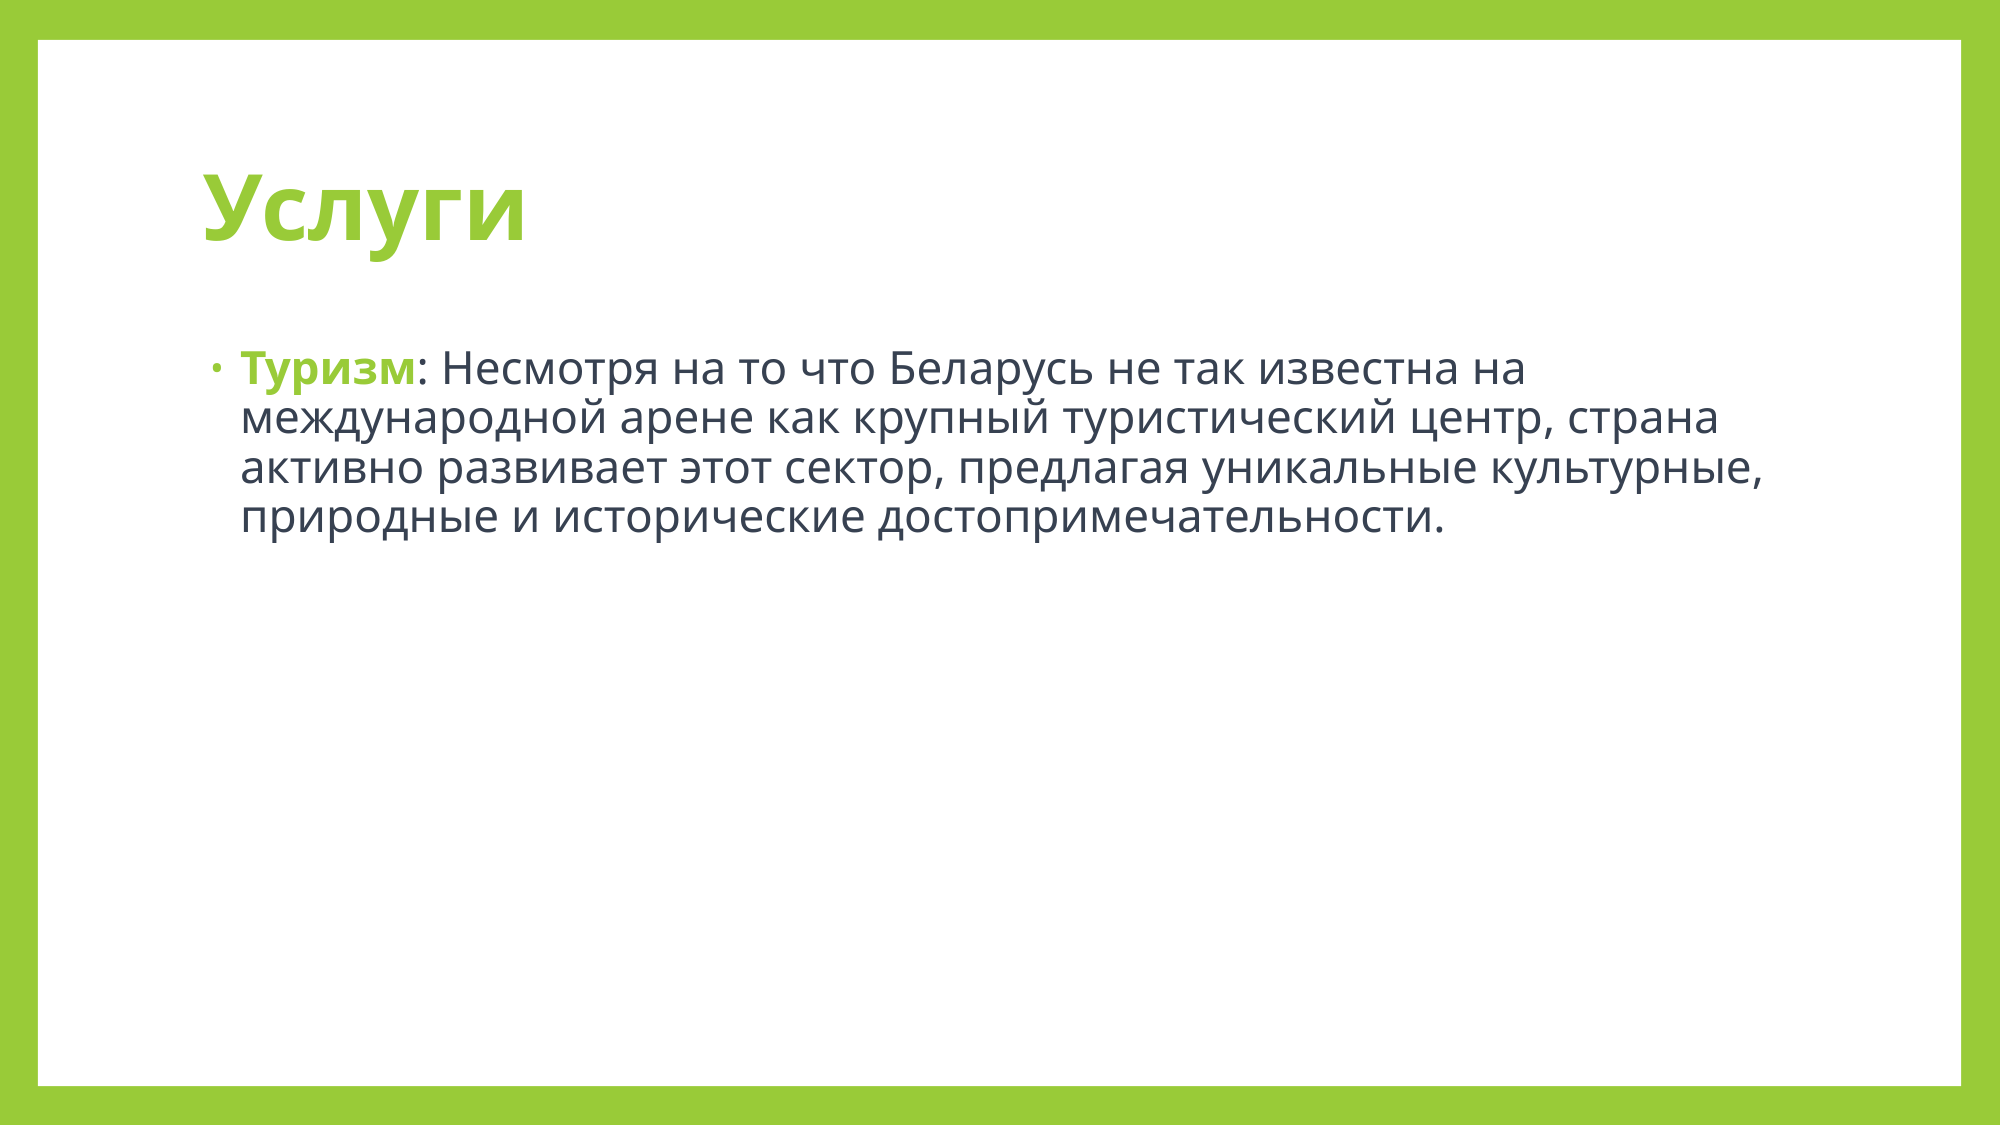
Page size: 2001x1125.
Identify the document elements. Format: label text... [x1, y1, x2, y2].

list Туризм: Несмотря на то что Беларусь не так известна на международной арене как крупный туристический центр, страна активно развивает этот сектор, предлагая уникальные культурные, природные и исторические достопримечательности. [187, 337, 1808, 1000]
title Услуги [187, 99, 1808, 323]
